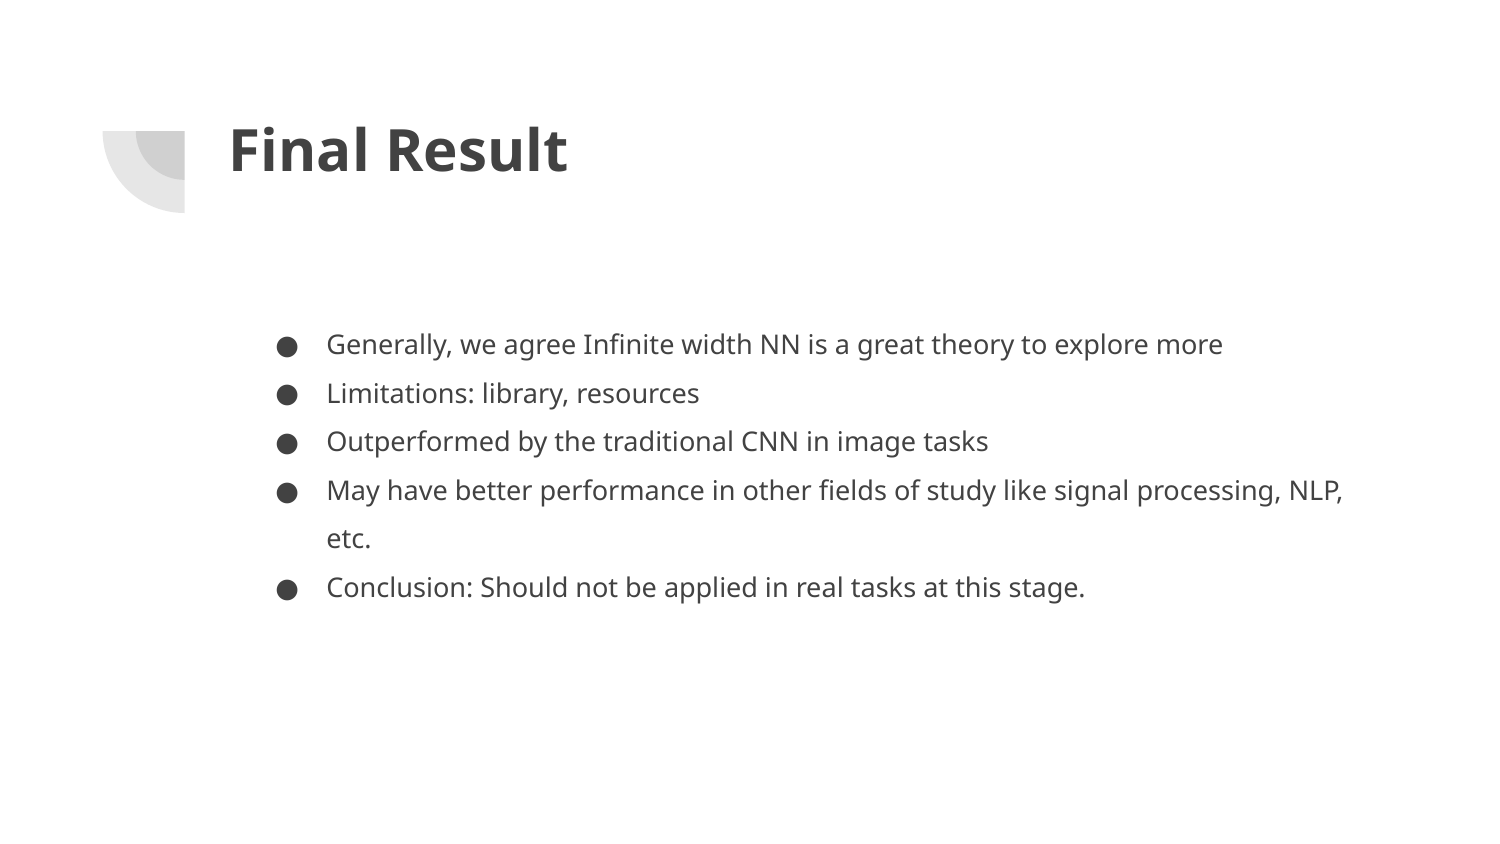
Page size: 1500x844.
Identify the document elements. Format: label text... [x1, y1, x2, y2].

title Final Result [213, 98, 1368, 263]
list Generally, we agree Infinite width NN is a great theory to explore more Limitations: library, resources Outperformed by the traditional CNN in image tasks May have better performance in other fields of study like signal processing, NLP, etc. Conclusion: Should not be applied in real tasks at this stage. [236, 296, 1390, 714]
